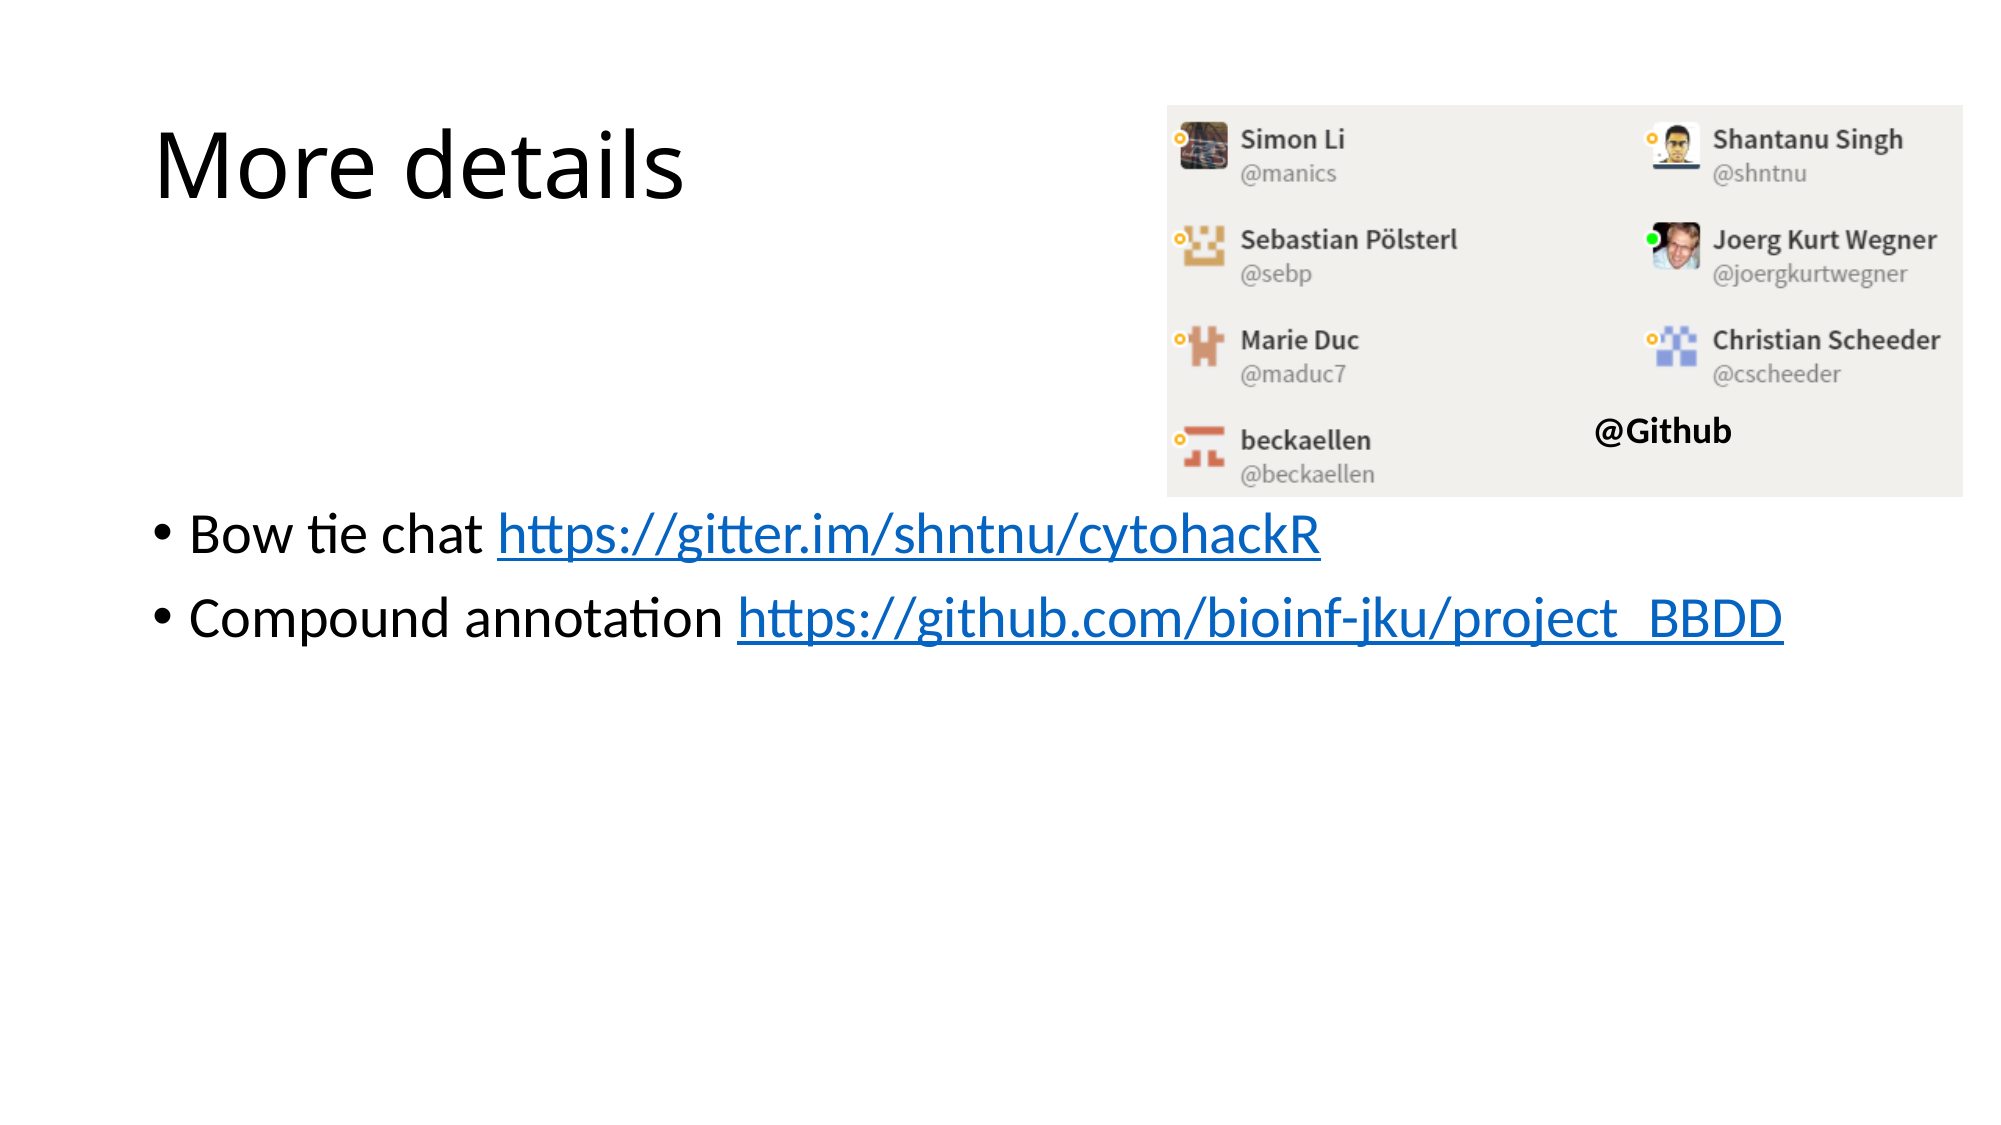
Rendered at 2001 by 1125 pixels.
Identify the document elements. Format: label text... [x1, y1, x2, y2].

picture [1167, 105, 1964, 497]
title More details [137, 59, 1863, 278]
list Bow tie chat https://gitter.im/shntnu/cytohackR Compound annotation https://github.com/bioinf-jku/project_BBDD [137, 496, 1863, 1014]
